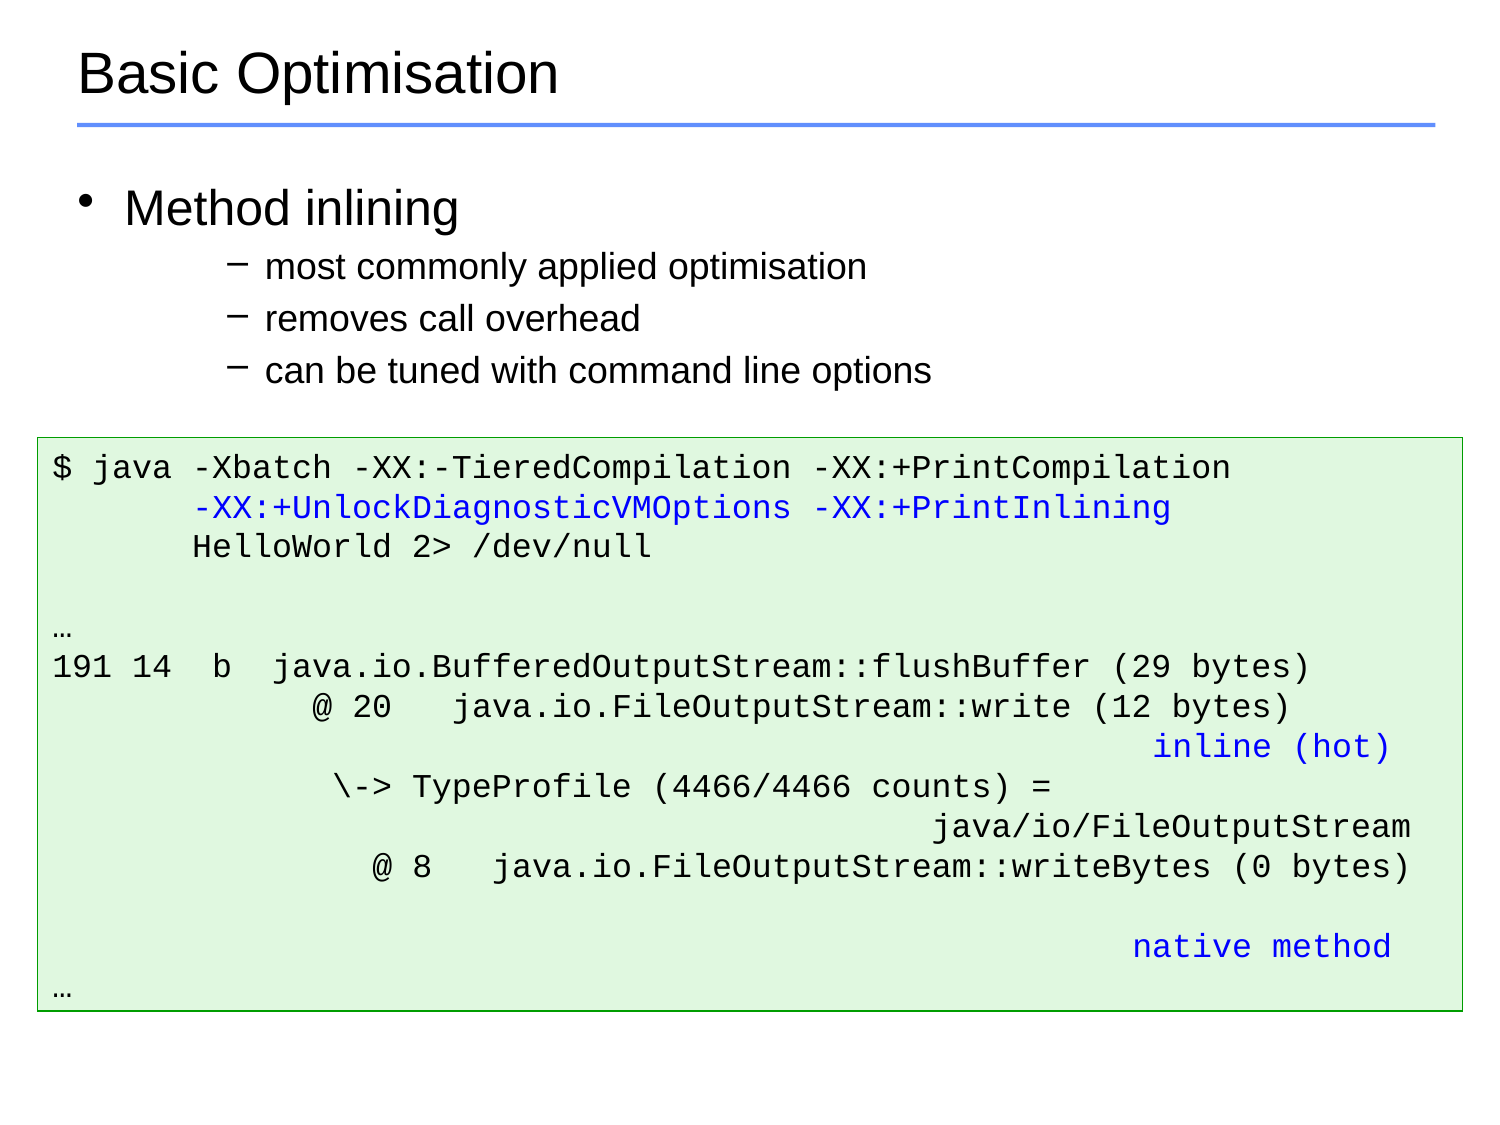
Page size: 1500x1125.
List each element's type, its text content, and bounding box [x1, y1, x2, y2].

text_box $ java -Xbatch -XX:-TieredCompilation -XX:+PrintCompilation -XX:+UnlockDiagnosticVMOptions -XX:+PrintInlining HelloWorld 2> /dev/null … 191 14 b java.io.BufferedOutputStream::flushBuffer (29 bytes) @ 20 java.io.FileOutputStream::write (12 bytes) inline (hot) \-> TypeProfile (4466/4466 counts) = java/io/FileOutputStream @ 8 java.io.FileOutputStream::writeBytes (0 bytes) native method … [37, 437, 1463, 1012]
title Basic Optimisation [62, 37, 1438, 113]
list Method inlining most commonly applied optimisation removes call overhead can be tuned with command line options [62, 174, 1438, 437]
